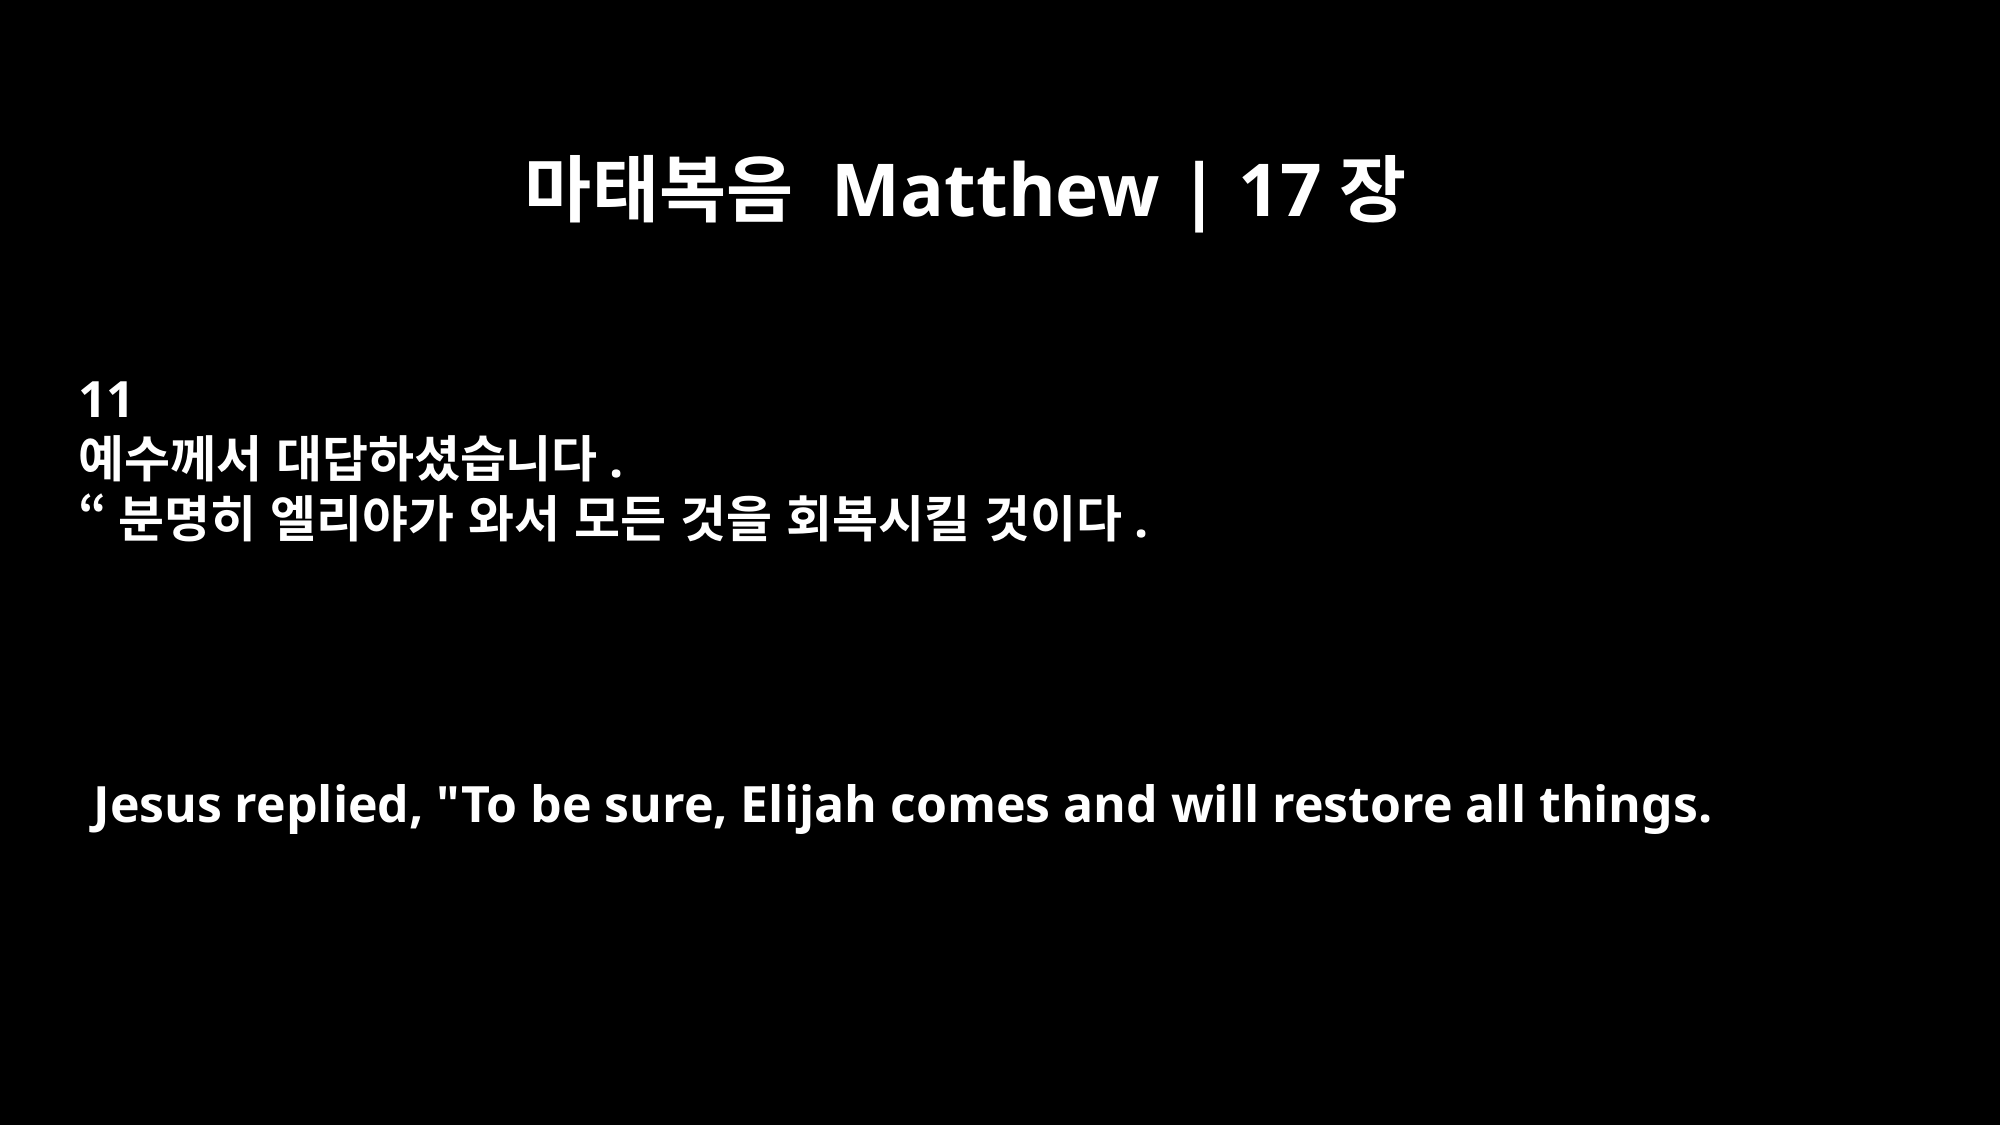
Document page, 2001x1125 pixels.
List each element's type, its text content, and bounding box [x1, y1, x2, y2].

text_box 마태복음 Matthew | 17장 [510, 136, 1422, 239]
text_box Jesus replied, "To be sure, Elijah comes and will restore all things. [79, 764, 1729, 840]
text_box 11 예수께서 대답하셨습니다. “분명히 엘리야가 와서 모든 것을 회복시킬 것이다. [63, 359, 1164, 555]
